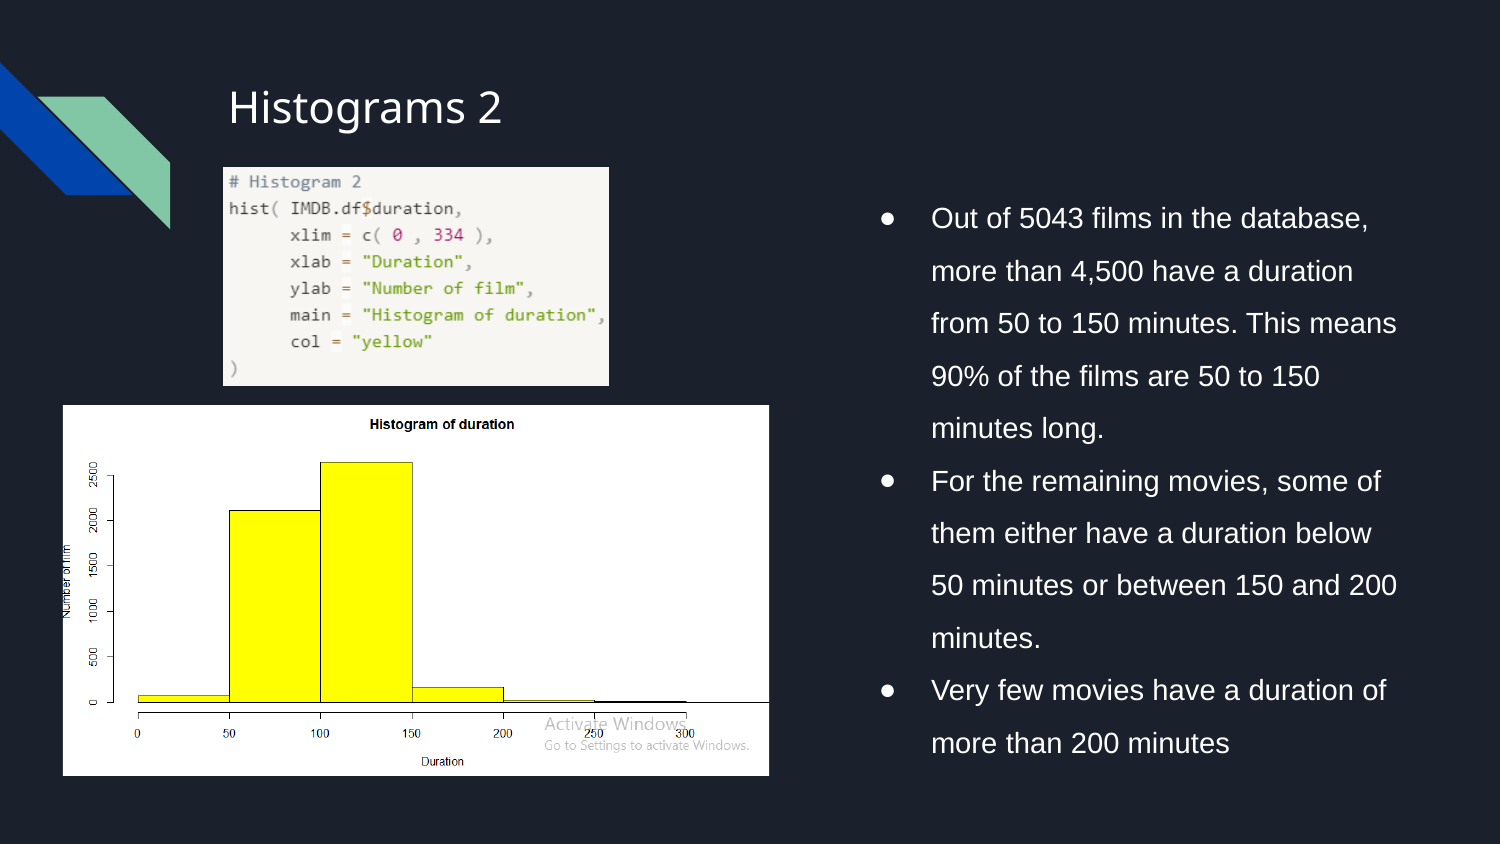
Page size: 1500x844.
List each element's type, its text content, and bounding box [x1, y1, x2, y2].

title Histograms 2 [212, 64, 1368, 148]
picture [62, 405, 770, 777]
text_box Out of 5043 films in the database, more than 4,500 have a duration from 50 to 150 minutes. This means 90% of the films are 50 to 150 minutes long. For the remaining movies, some of them either have a duration below 50 minutes or between 150 and 200 minutes. Very few movies have a duration of more than 200 minutes [841, 167, 1418, 774]
picture [223, 166, 609, 387]
